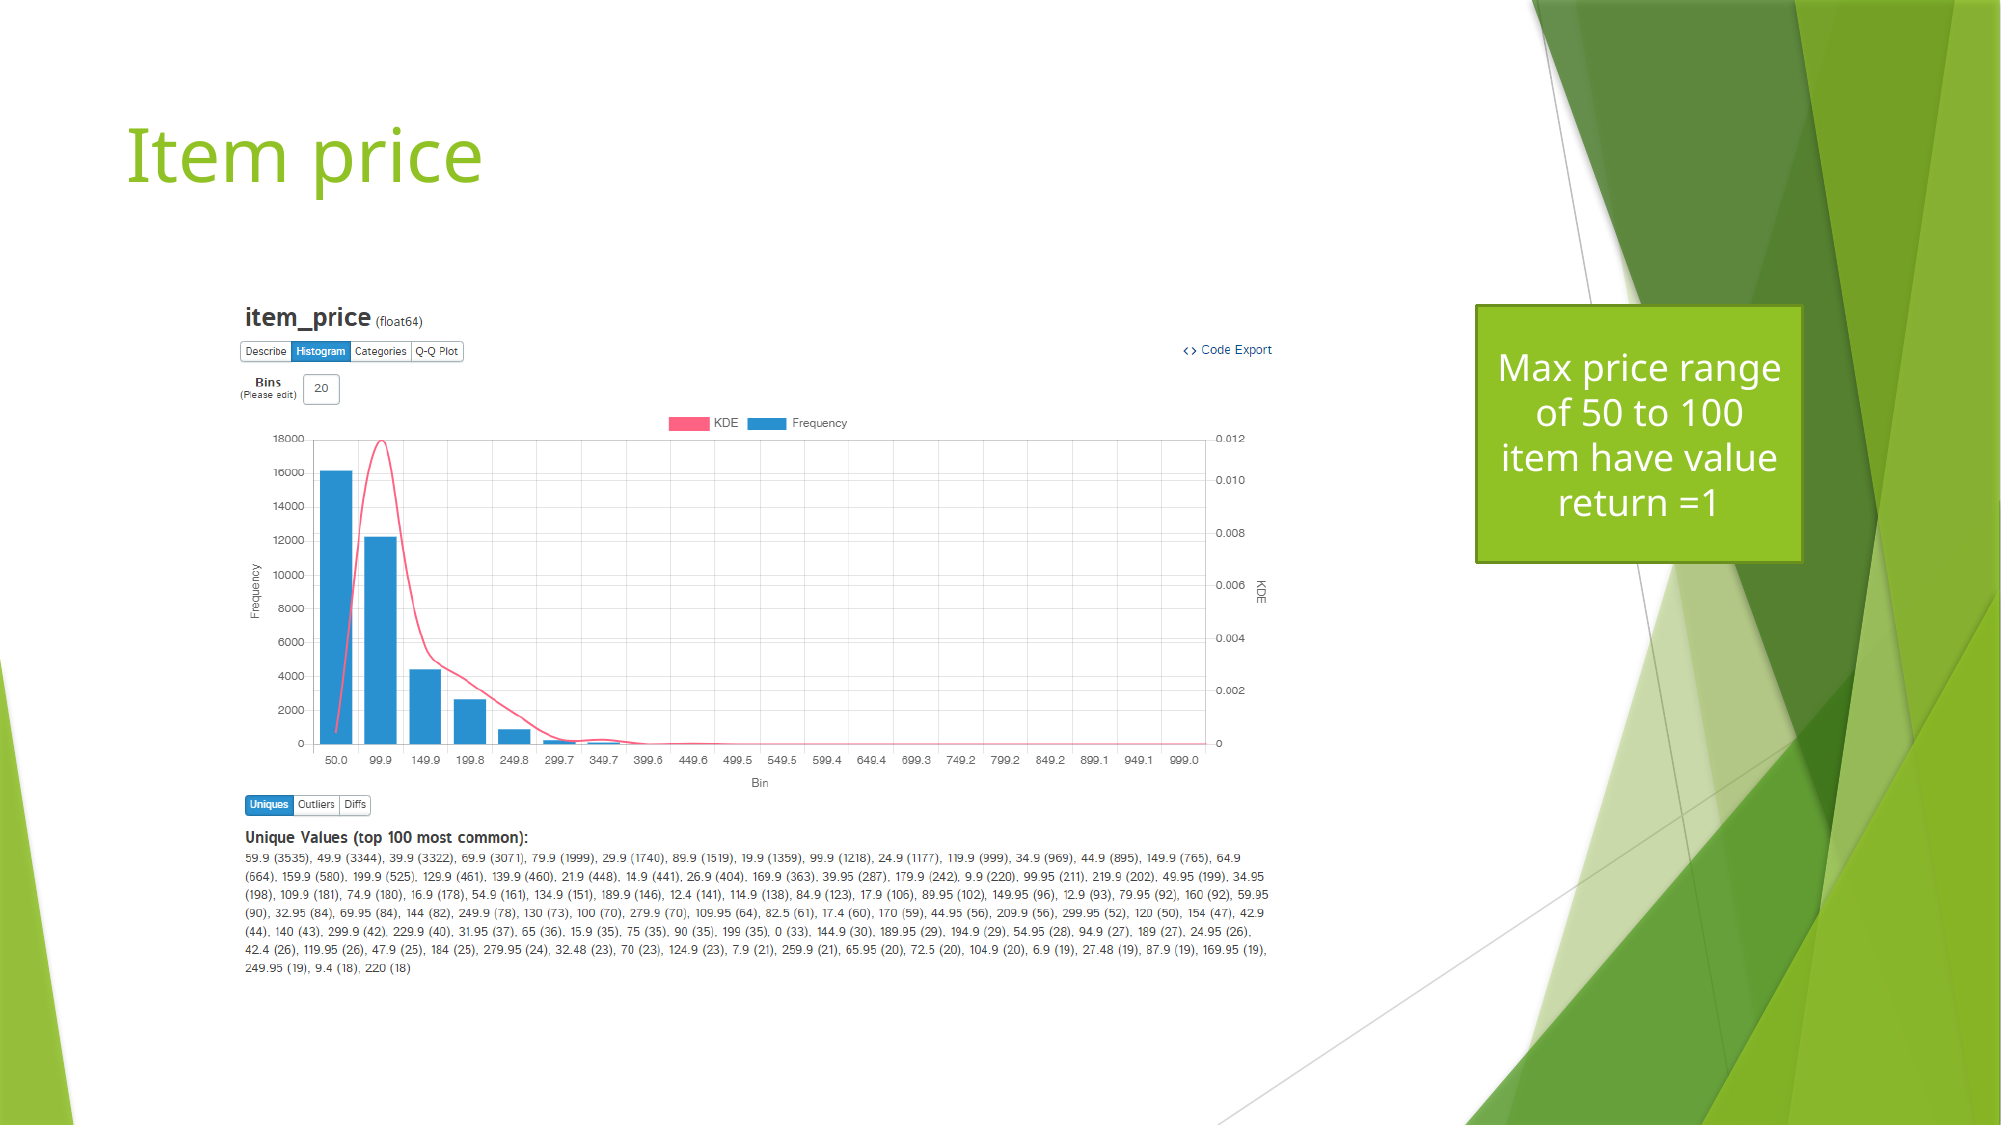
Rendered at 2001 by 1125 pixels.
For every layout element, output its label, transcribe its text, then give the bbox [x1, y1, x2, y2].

title Item price [111, 99, 1522, 317]
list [223, 276, 1284, 992]
text_box Max price range of 50 to 100 item have value return =1 [1475, 304, 1804, 564]
